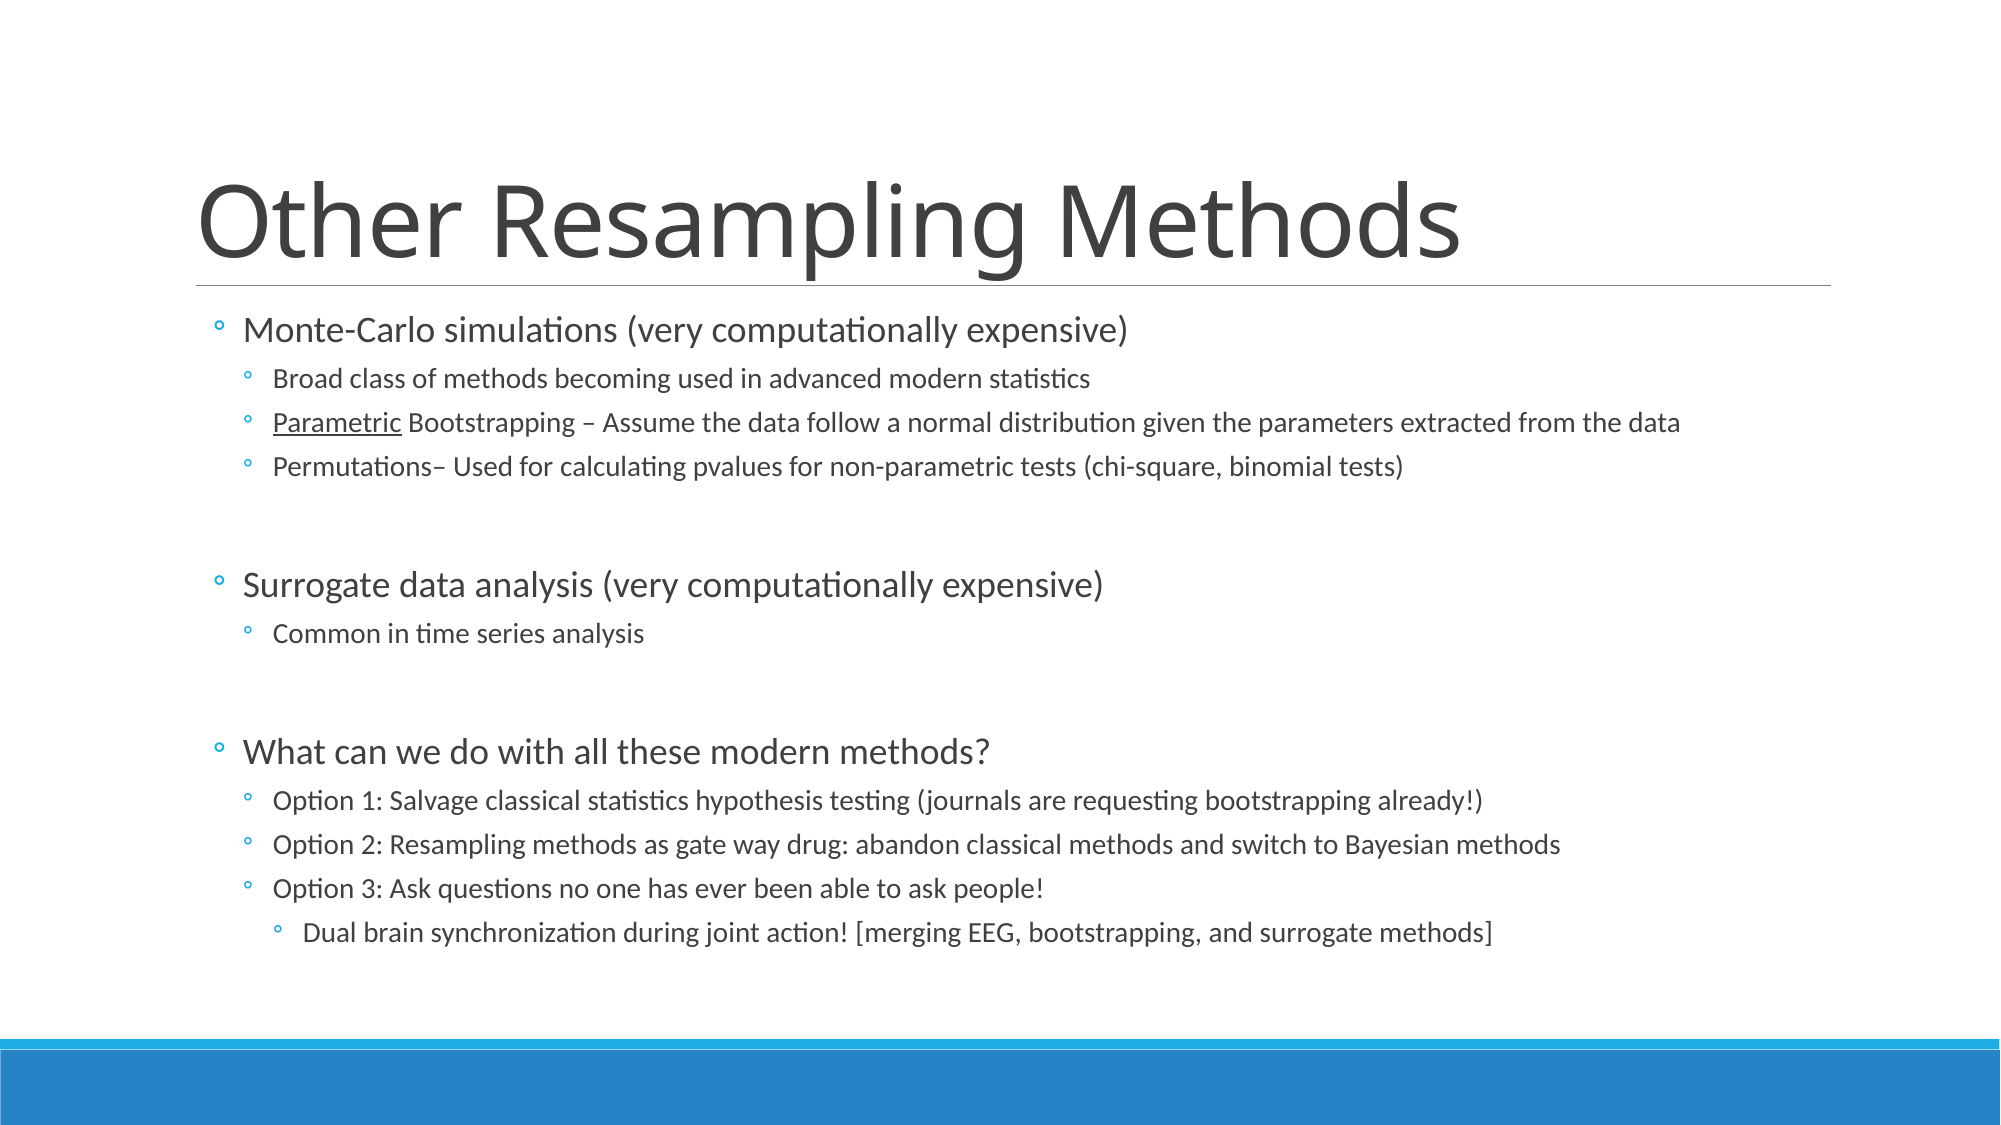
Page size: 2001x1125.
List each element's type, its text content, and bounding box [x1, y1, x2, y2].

list Monte-Carlo simulations (very computationally expensive) Broad class of methods becoming used in advanced modern statistics Parametric Bootstrapping – Assume the data follow a normal distribution given the parameters extracted from the data Permutations– Used for calculating pvalues for non-parametric tests (chi-square, binomial tests) Surrogate data analysis (very computationally expensive) Common in time series analysis What can we do with all these modern methods? Option 1: Salvage classical statistics hypothesis testing (journals are requesting bootstrapping already!) Option 2: Resampling methods as gate way drug: abandon classical methods and switch to Bayesian methods Option 3: Ask questions no one has ever been able to ask people! Dual brain synchronization during joint action! [merging EEG, bootstrapping, and surrogate methods] [180, 302, 1830, 963]
title Other Resampling Methods [180, 47, 1830, 285]
